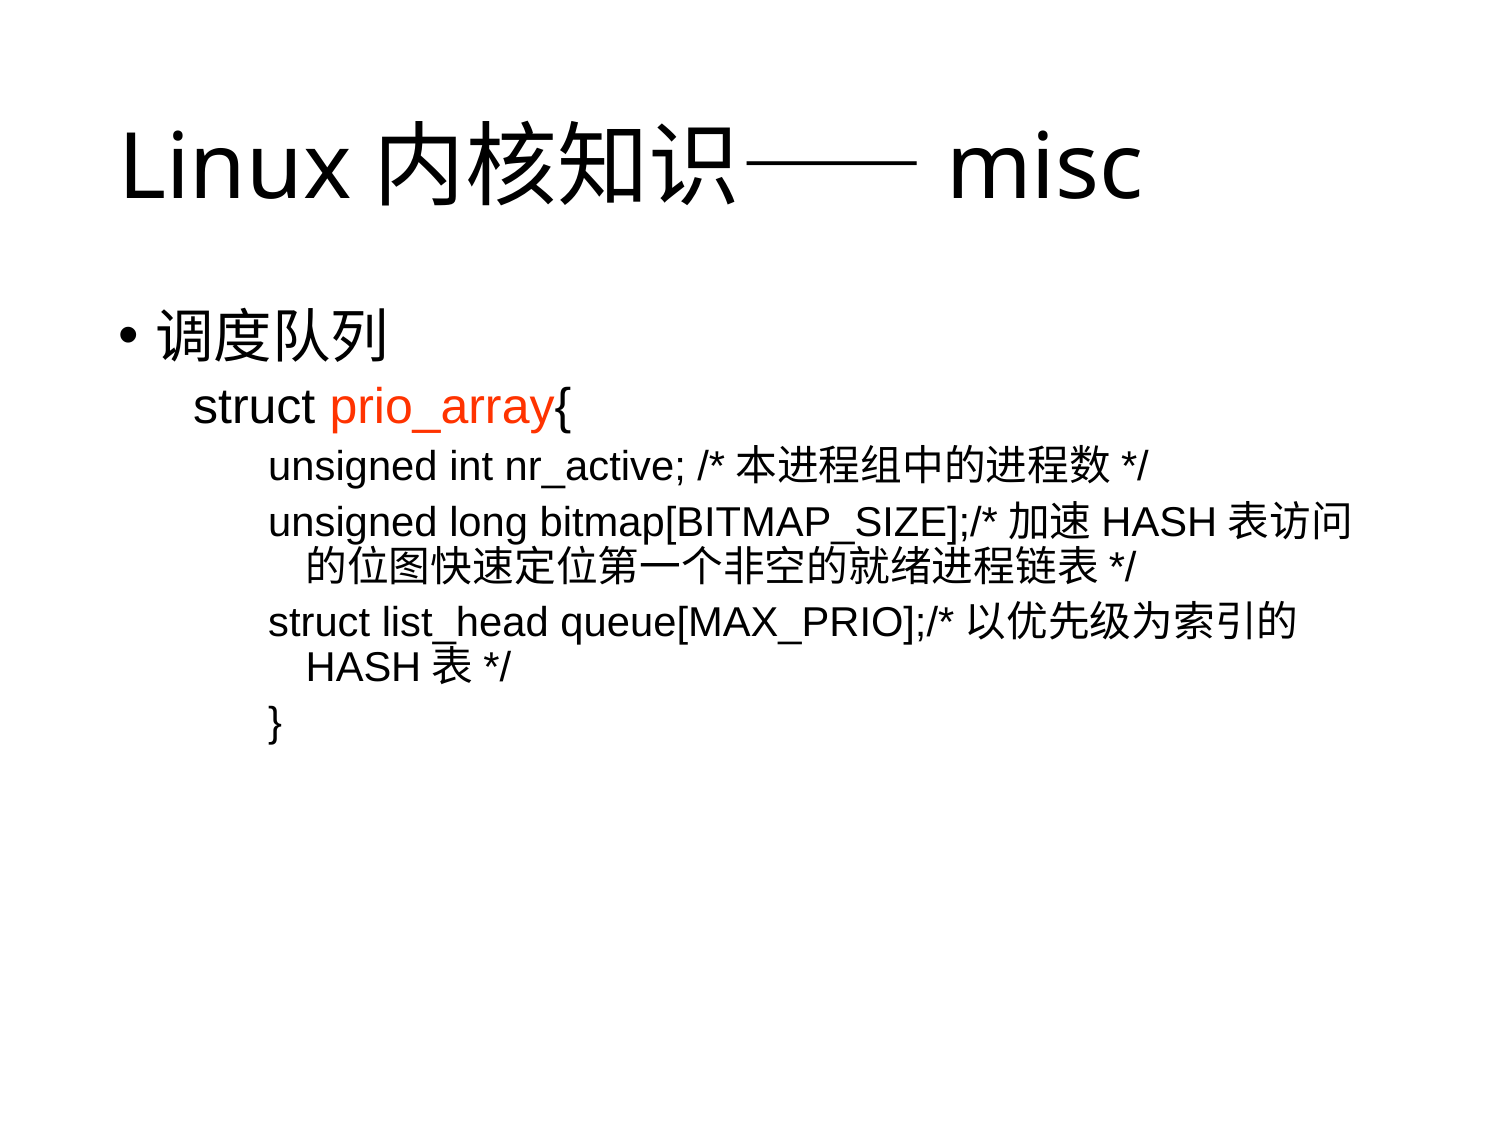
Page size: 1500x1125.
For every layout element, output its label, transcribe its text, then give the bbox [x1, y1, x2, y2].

title Linux内核知识——misc [103, 59, 1397, 278]
list 调度队列 struct prio_array{ unsigned int nr_active; /*本进程组中的进程数*/ unsigned long bitmap[BITMAP_SIZE];/*加速HASH表访问的位图快速定位第一个非空的就绪进程链表*/ struct list_head queue[MAX_PRIO];/*以优先级为索引的HASH表*/ } [103, 299, 1397, 1014]
